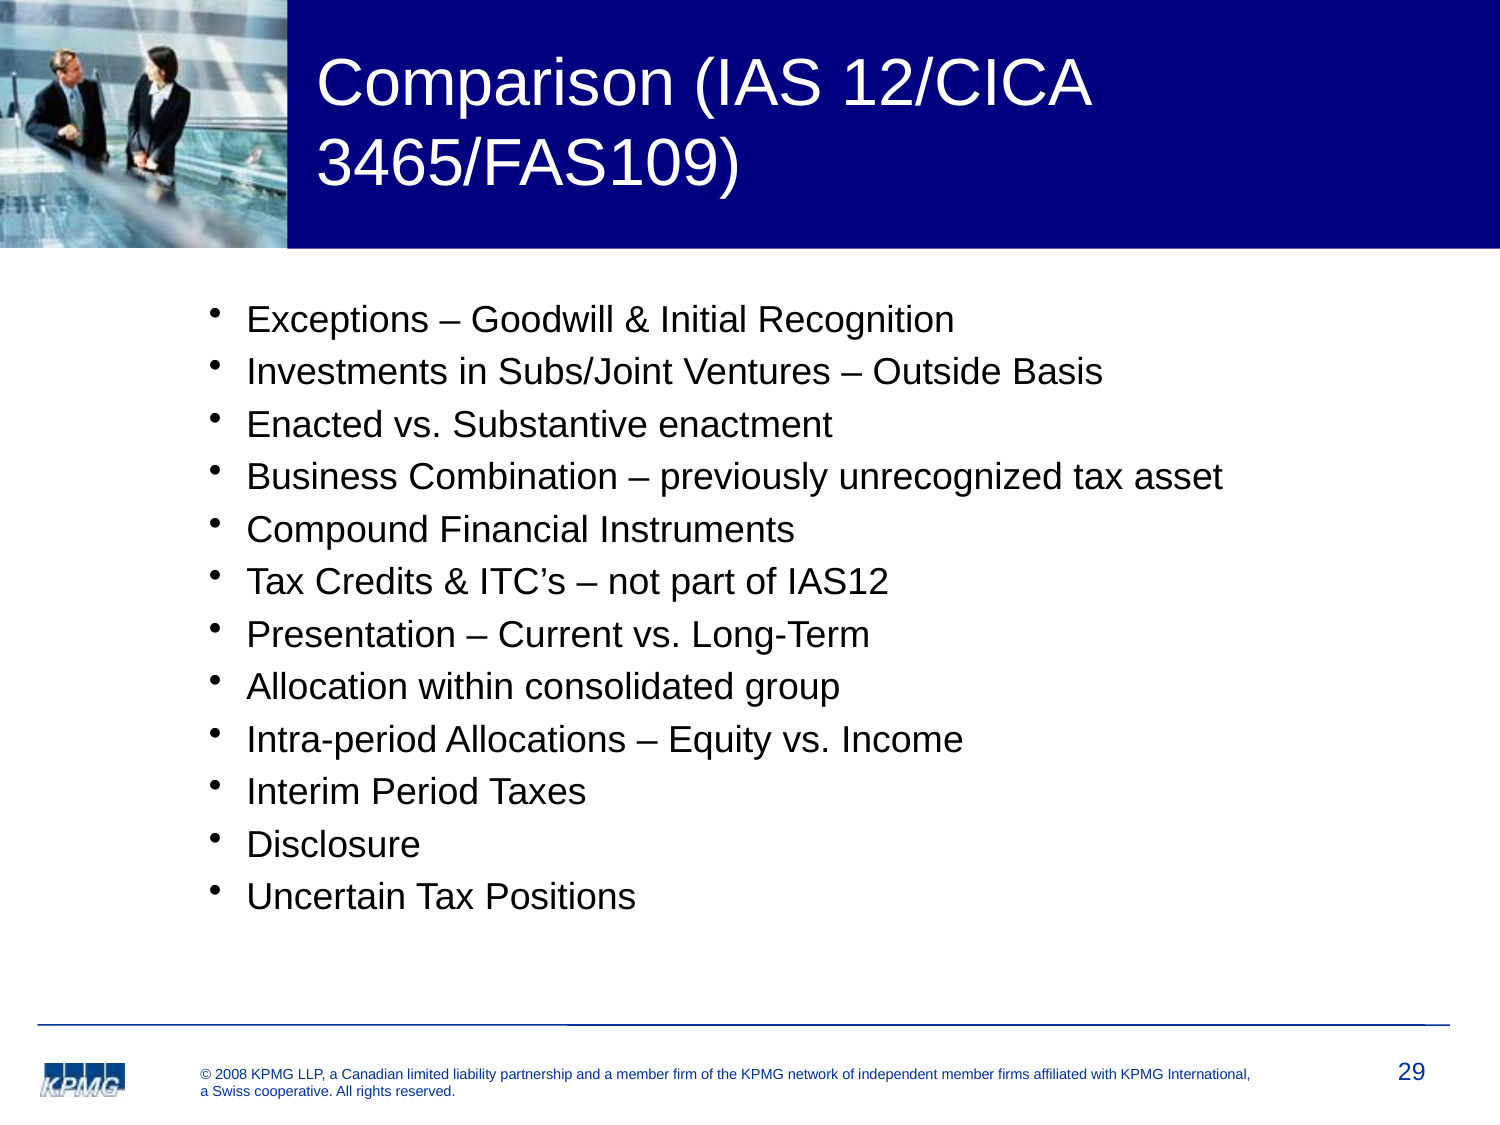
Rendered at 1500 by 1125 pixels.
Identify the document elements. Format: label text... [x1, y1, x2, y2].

picture [0, 0, 287, 248]
list Exceptions – Goodwill & Initial Recognition Investments in Subs/Joint Ventures – Outside Basis Enacted vs. Substantive enactment Business Combination – previously unrecognized tax asset Compound Financial Instruments Tax Credits & ITC’s – not part of IAS12 Presentation – Current vs. Long-Term Allocation within consolidated group Intra-period Allocations – Equity vs. Income Interim Period Taxes Disclosure Uncertain Tax Positions [137, 287, 1388, 963]
title Comparison (IAS 12/CICA 3465/FAS109) [301, 25, 1450, 213]
picture [40, 1063, 125, 1097]
